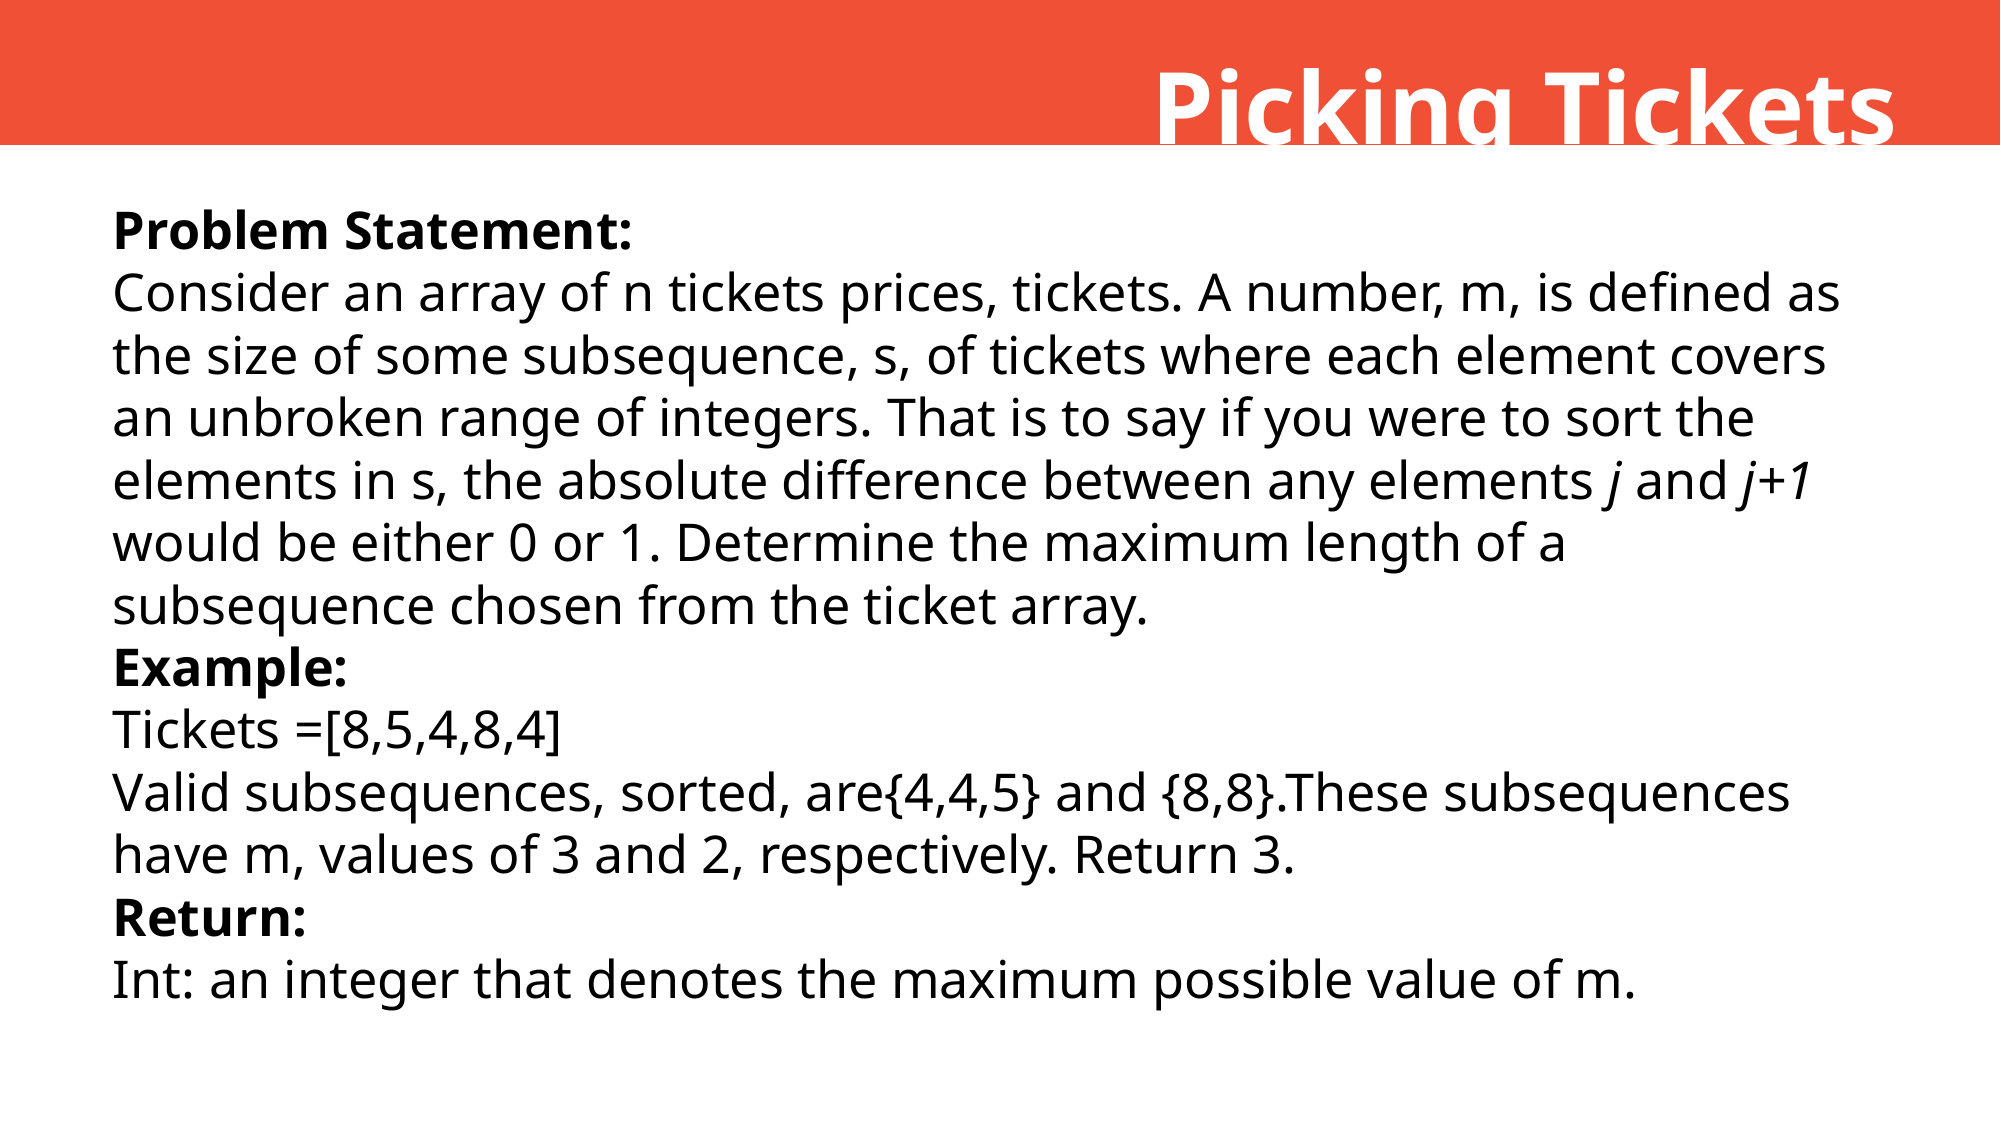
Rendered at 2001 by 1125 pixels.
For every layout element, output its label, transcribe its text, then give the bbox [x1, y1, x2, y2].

text_box Picking Tickets [316, 37, 1914, 173]
text_box Problem Statement: Consider an array of n tickets prices, tickets. A number, m, is defined as the size of some subsequence, s, of tickets where each element covers an unbroken range of integers. That is to say if you were to sort the elements in s, the absolute difference between any elements j and j+1 would be either 0 or 1. Determine the maximum length of a subsequence chosen from the ticket array. Example: Tickets =[8,5,4,8,4] Valid subsequences, sorted, are{4,4,5} and {8,8}.These subsequences have m, values of 3 and 2, respectively. Return 3. Return: Int: an integer that denotes the maximum possible value of m. [98, 189, 1895, 1017]
text_box [0, 0, 2000, 147]
